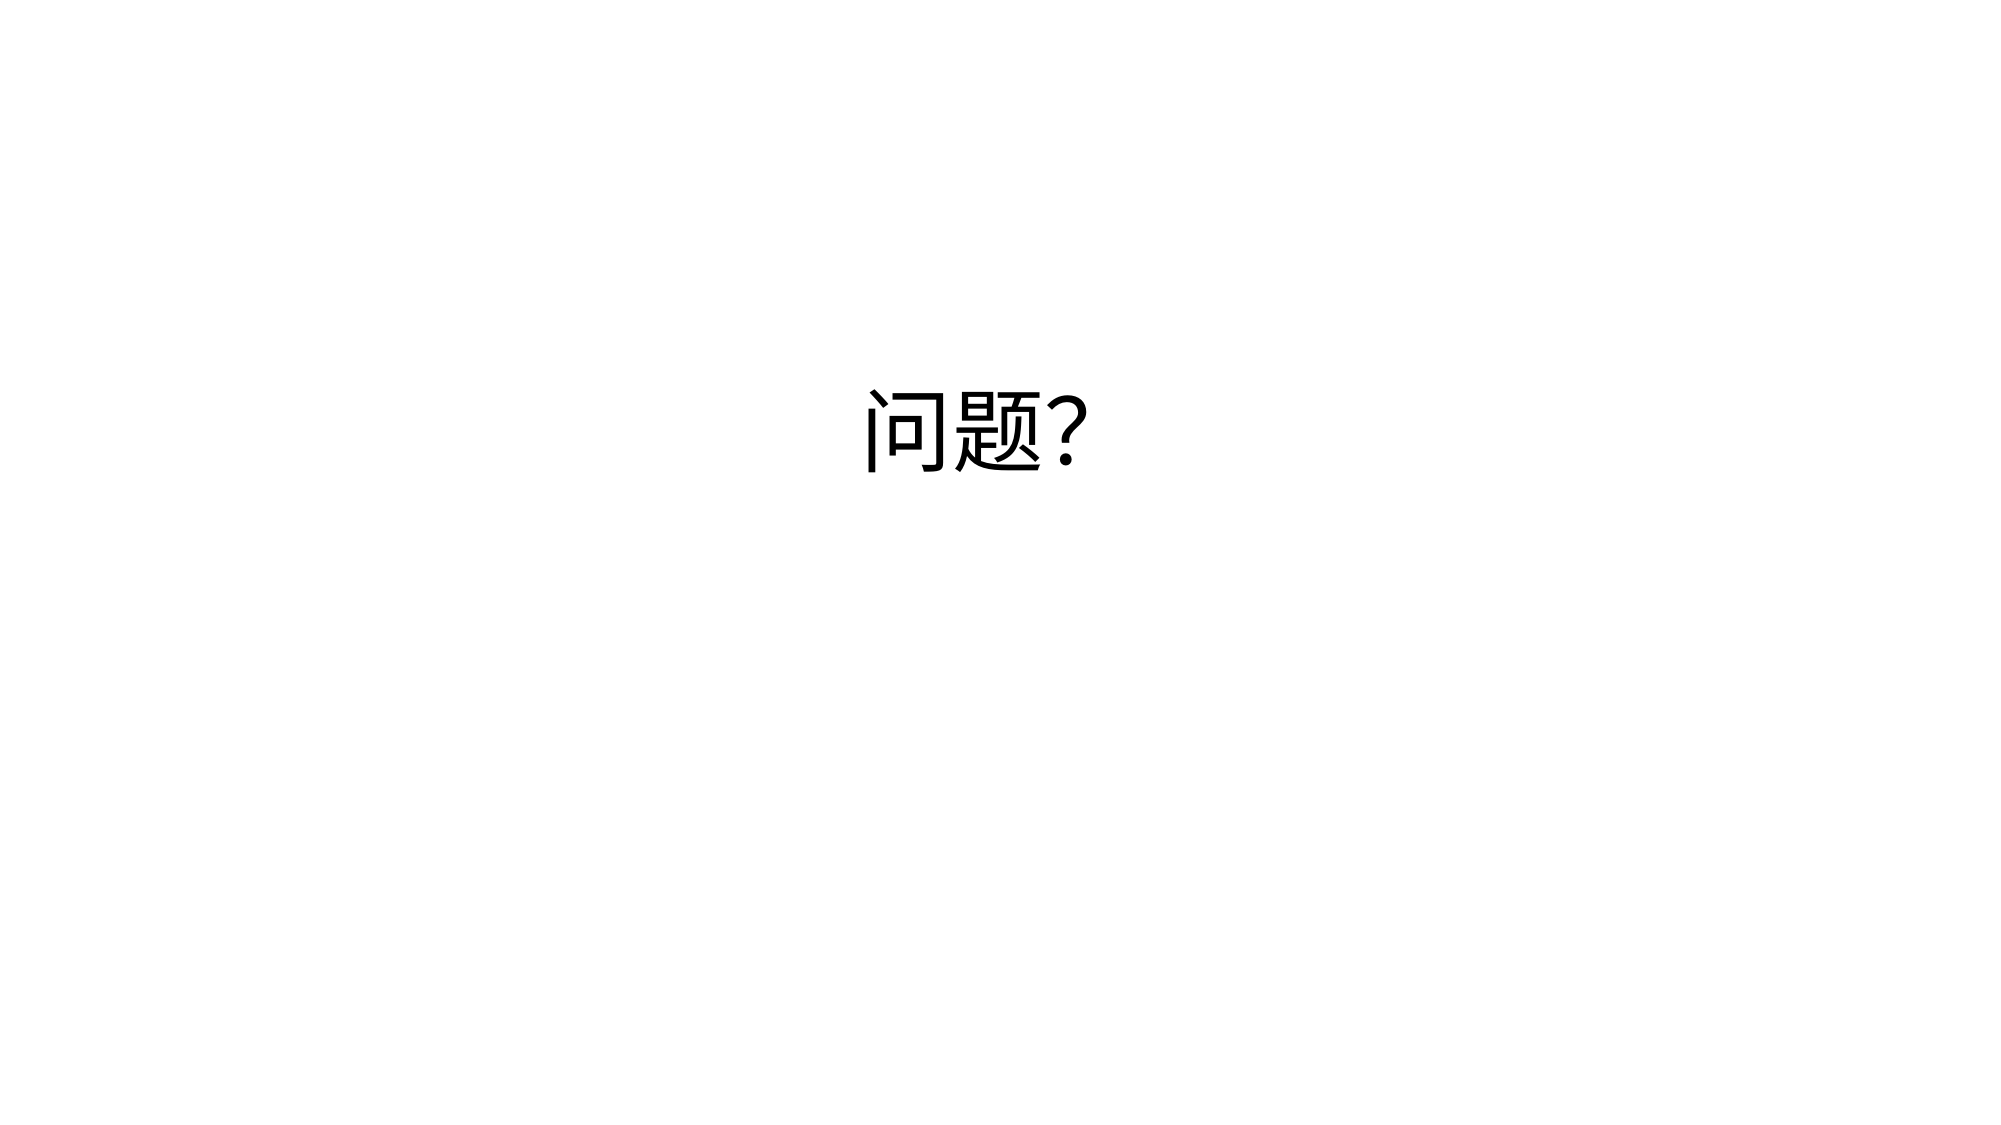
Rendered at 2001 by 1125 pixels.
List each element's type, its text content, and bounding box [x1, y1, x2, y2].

title 问题？ [136, 326, 1862, 545]
